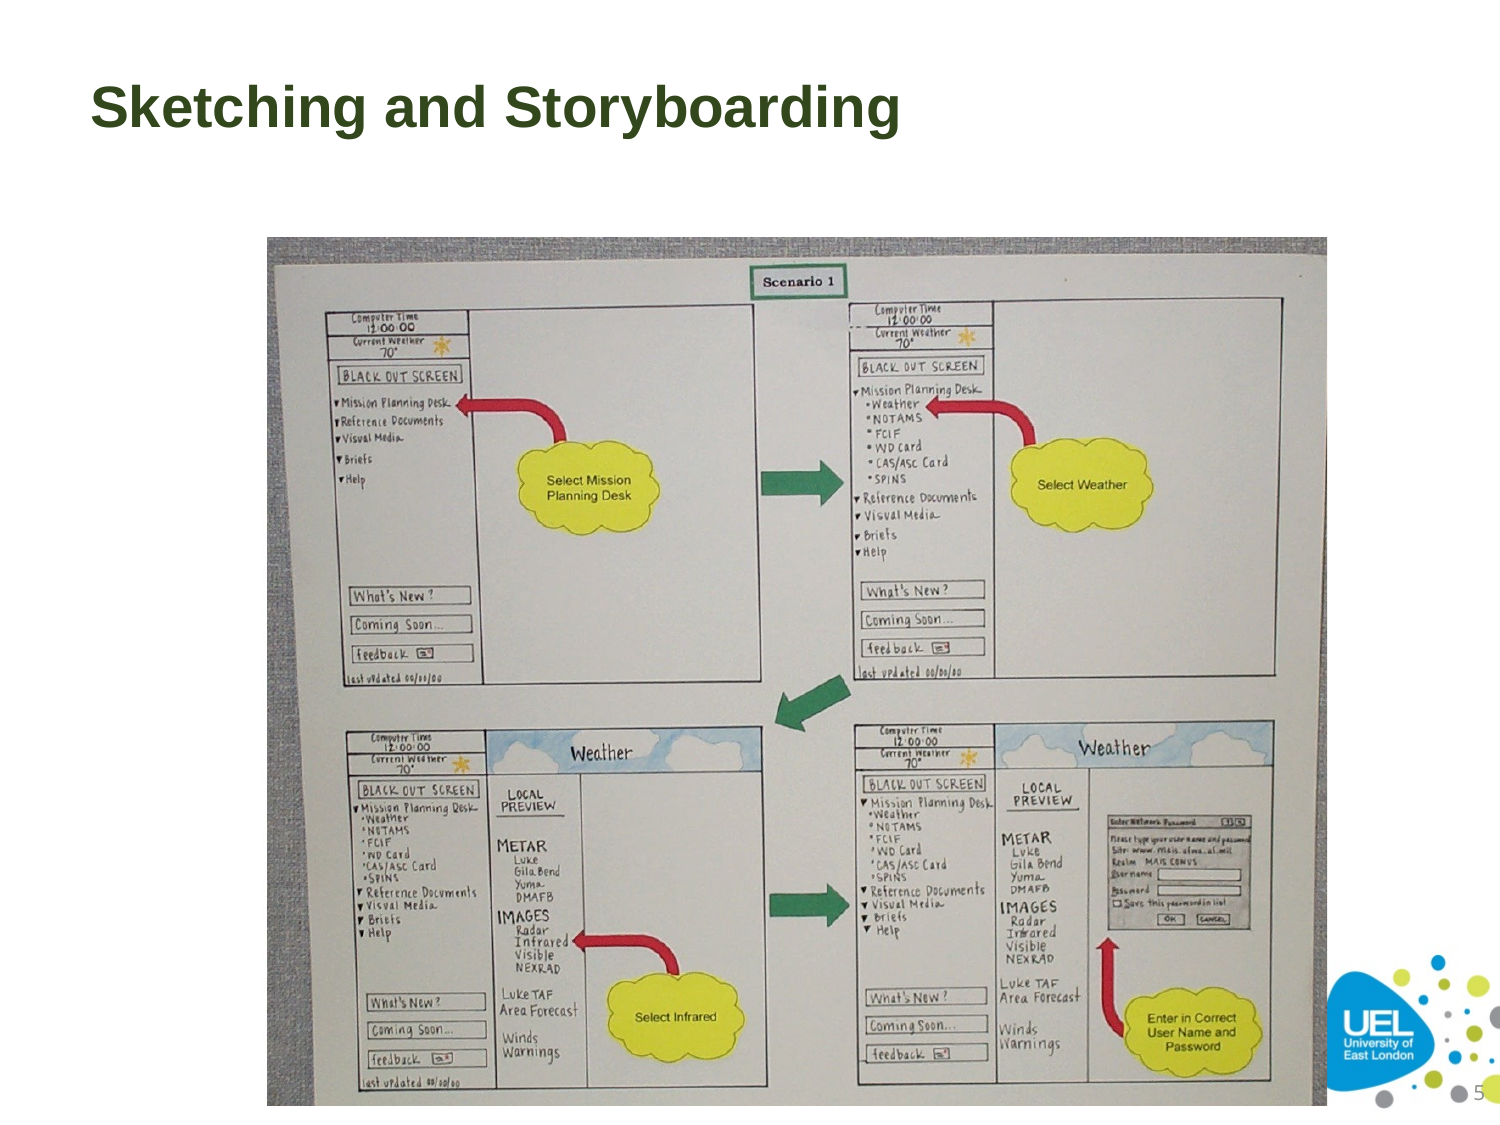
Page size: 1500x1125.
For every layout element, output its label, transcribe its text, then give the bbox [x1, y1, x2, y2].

picture [1344, 1010, 1414, 1060]
picture [262, 237, 1500, 1125]
slide_number 5 [1329, 1074, 1500, 1113]
title Sketching and Storyboarding [75, 45, 1425, 233]
